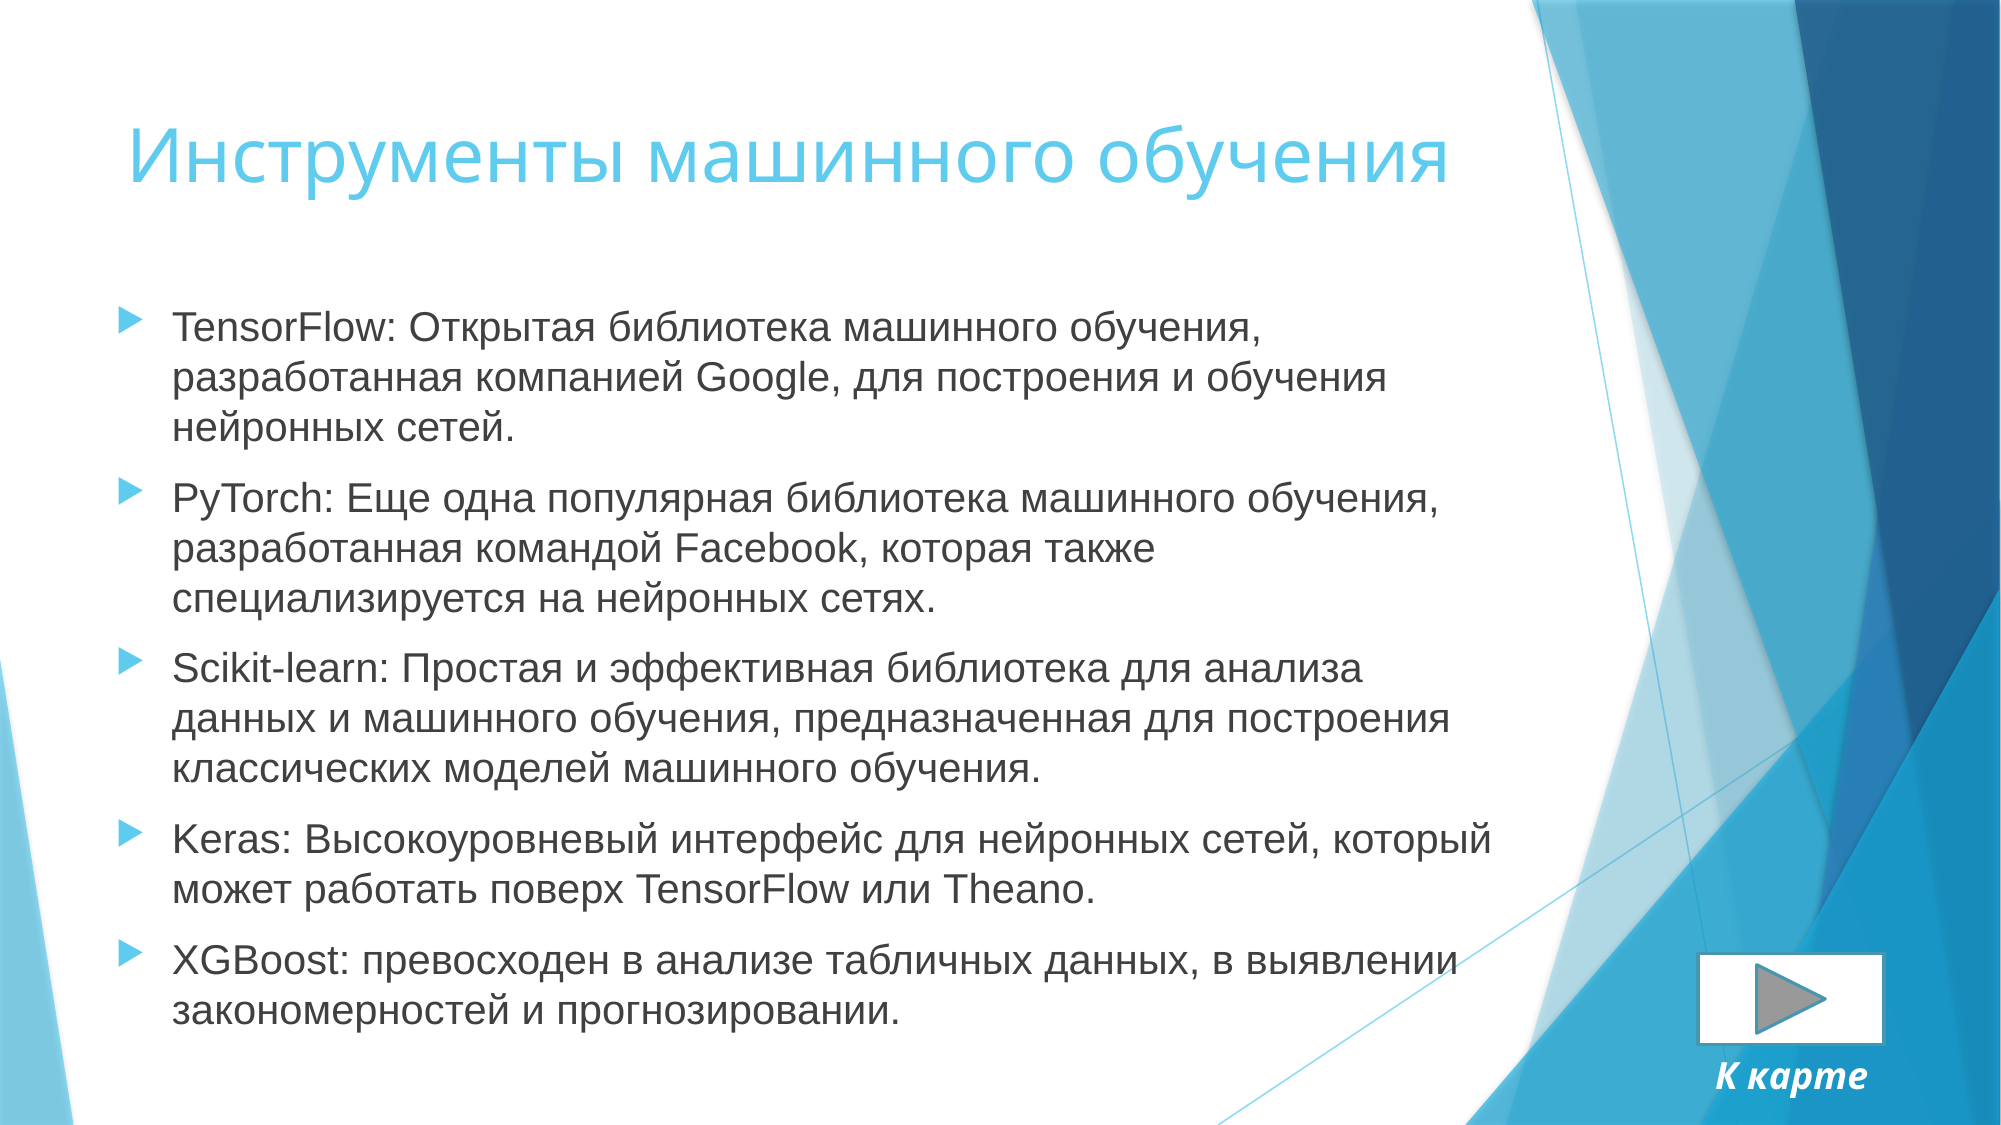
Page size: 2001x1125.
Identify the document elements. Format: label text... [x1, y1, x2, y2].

title Инструменты машинного обучения [111, 99, 1522, 291]
text_box [1696, 952, 1886, 1046]
text_box К карте [1698, 1044, 1886, 1105]
list TensorFlow: Открытая библиотека машинного обучения, разработанная компанией Google, для построения и обучения нейронных сетей. PyTorch: Еще одна популярная библиотека машинного обучения, разработанная командой Facebook, которая также специализируется на нейронных сетях. Scikit-learn: Простая и эффективная библиотека для анализа данных и машинного обучения, предназначенная для построения классических моделей машинного обучения. Keras: Высокоуровневый интерфейс для нейронных сетей, который может работать поверх TensorFlow или Theano. XGBoost: превосходен в анализе табличных данных, в выявлении закономерностей и прогнозировании. [100, 291, 1522, 929]
